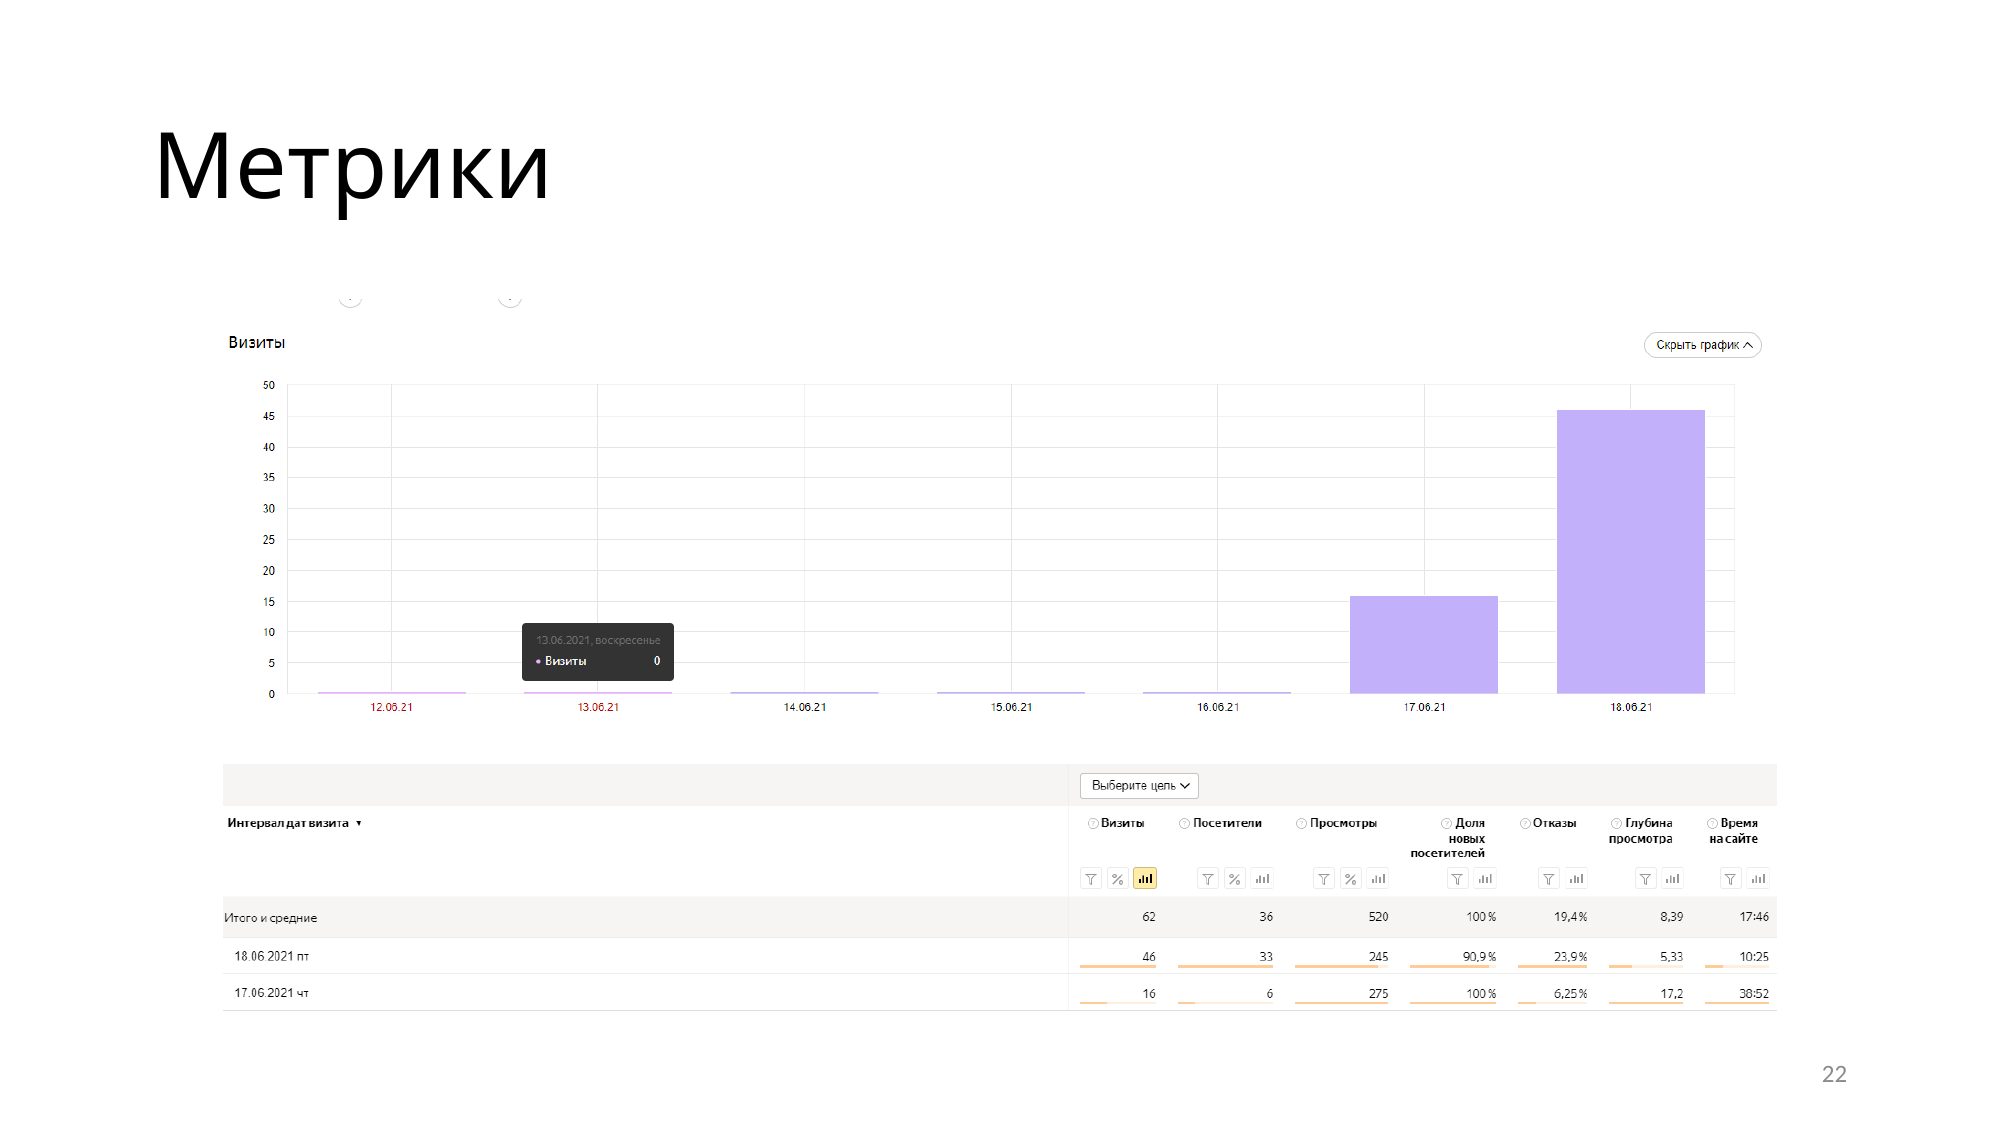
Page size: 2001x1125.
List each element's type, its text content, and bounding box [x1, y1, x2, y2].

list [223, 299, 1777, 1014]
title Метрики [137, 59, 1863, 278]
slide_number 22 [1412, 1042, 1863, 1103]
